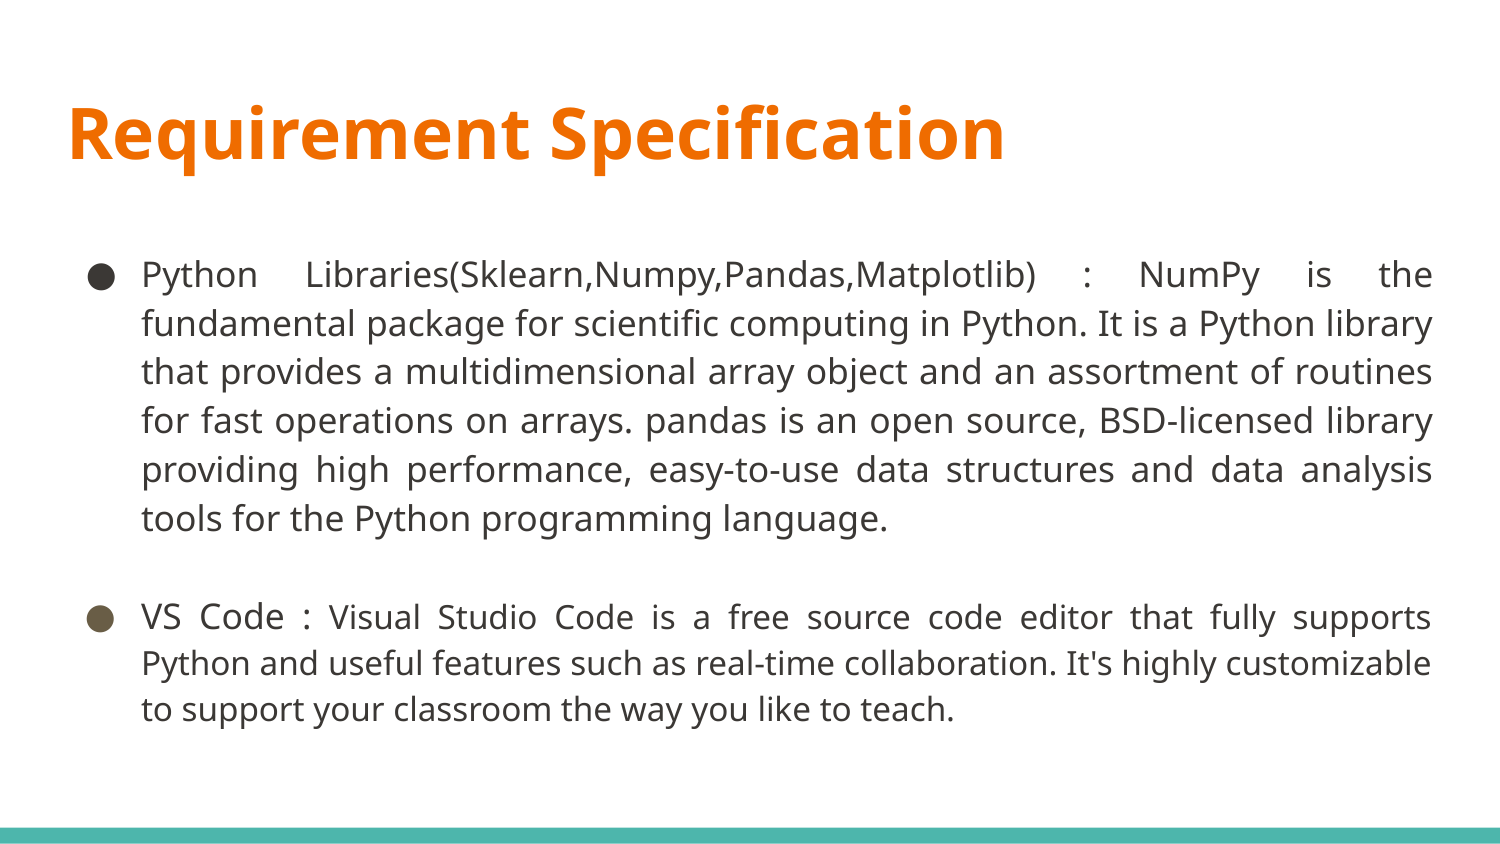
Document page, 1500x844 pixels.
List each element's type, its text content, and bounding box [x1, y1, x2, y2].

list Python Libraries(Sklearn,Numpy,Pandas,Matplotlib) : NumPy is the fundamental package for scientific computing in Python. It is a Python library that provides a multidimensional array object and an assortment of routines for fast operations on arrays. pandas is an open source, BSD-licensed library providing high performance, easy-to-use data structures and data analysis tools for the Python programming language. VS Code : Visual Studio Code is a free source code editor that fully supports Python and useful features such as real-time collaboration. It's highly customizable to support your classroom the way you like to teach. [51, 181, 1449, 799]
title Requirement Specification [51, 72, 1449, 181]
